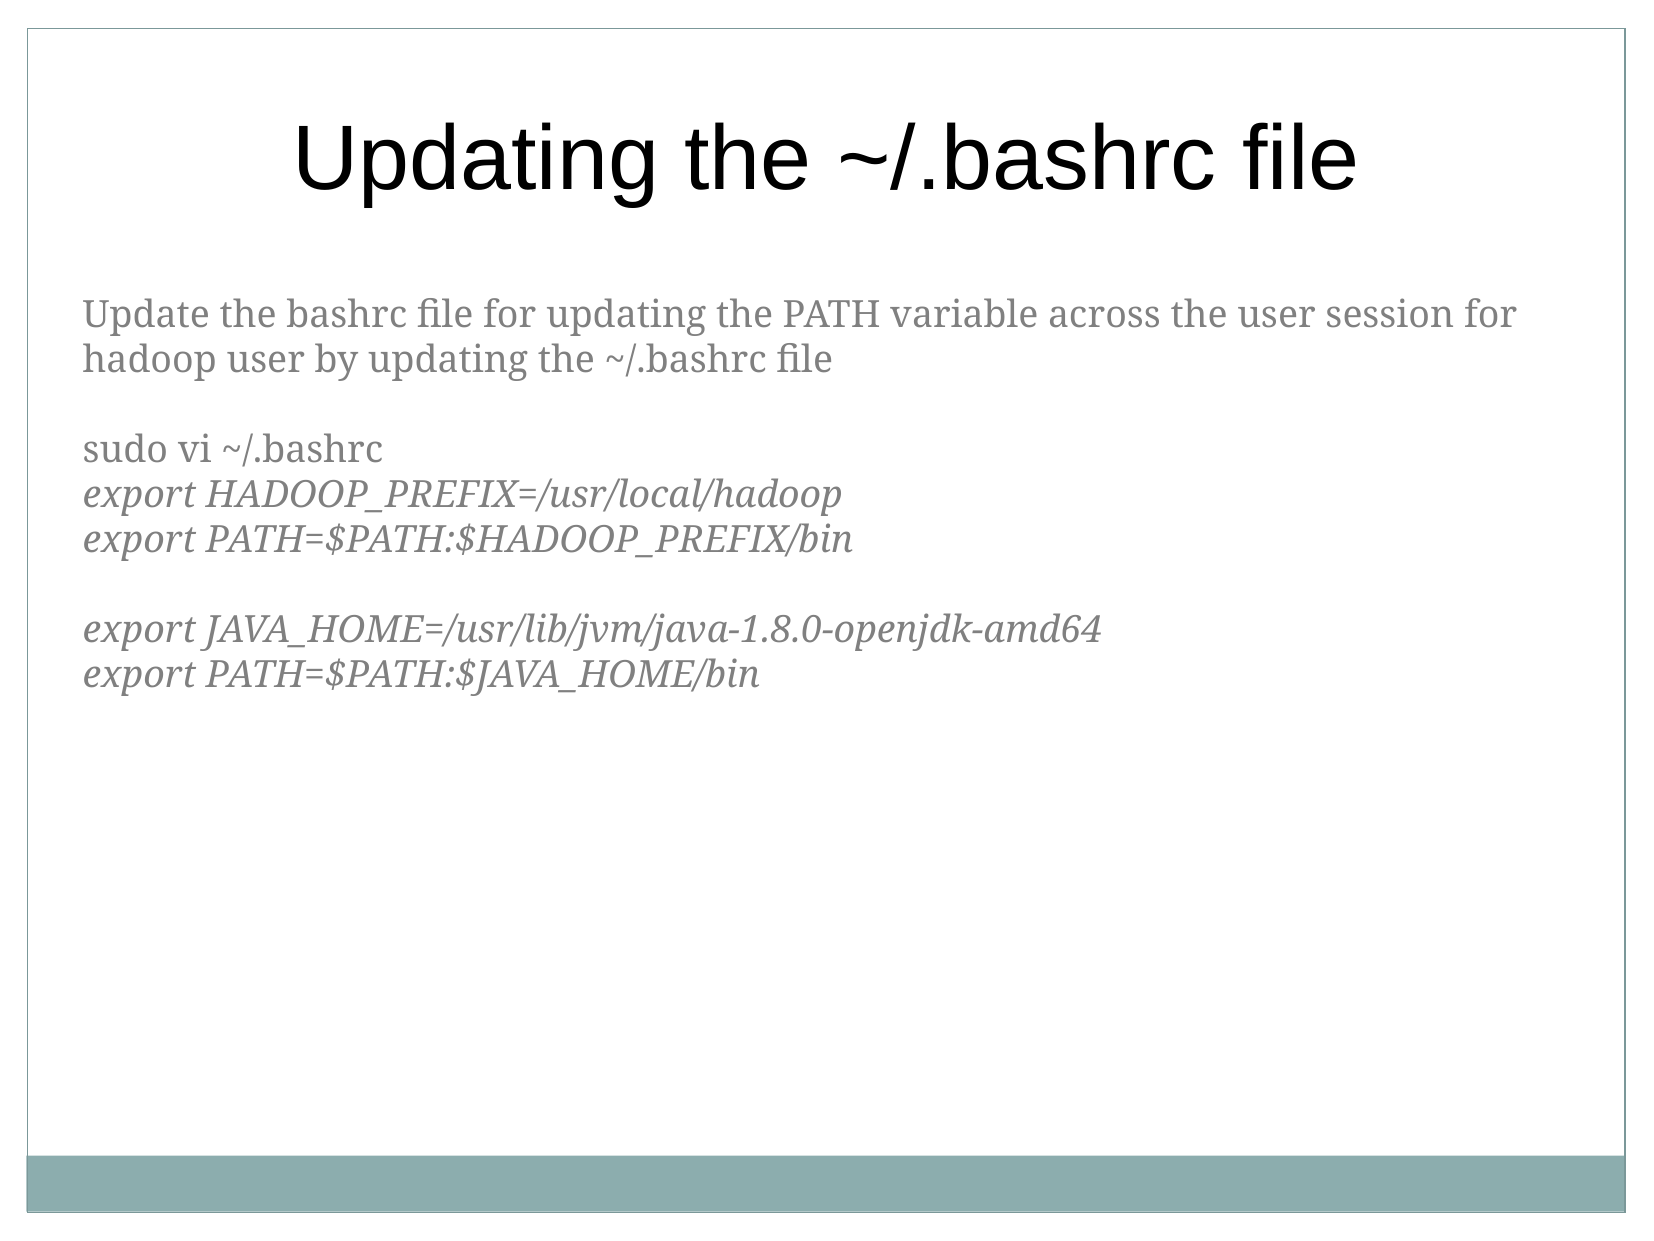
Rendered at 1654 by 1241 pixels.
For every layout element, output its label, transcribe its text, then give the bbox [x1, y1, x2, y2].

text_box Updating the ~/.bashrc file [82, 49, 1571, 257]
text_box Update the bashrc file for updating the PATH variable across the user session for hadoop user by updating the ~/.bashrc file sudo vi ~/.bashrc ﻿export HADOOP_PREFIX=/usr/local/hadoop export PATH=$PATH:$HADOOP_PREFIX/bin export JAVA_HOME=/usr/lib/jvm/java-1.8.0-openjdk-amd64 export PATH=$PATH:$JAVA_HOME/bin [82, 290, 1571, 1010]
